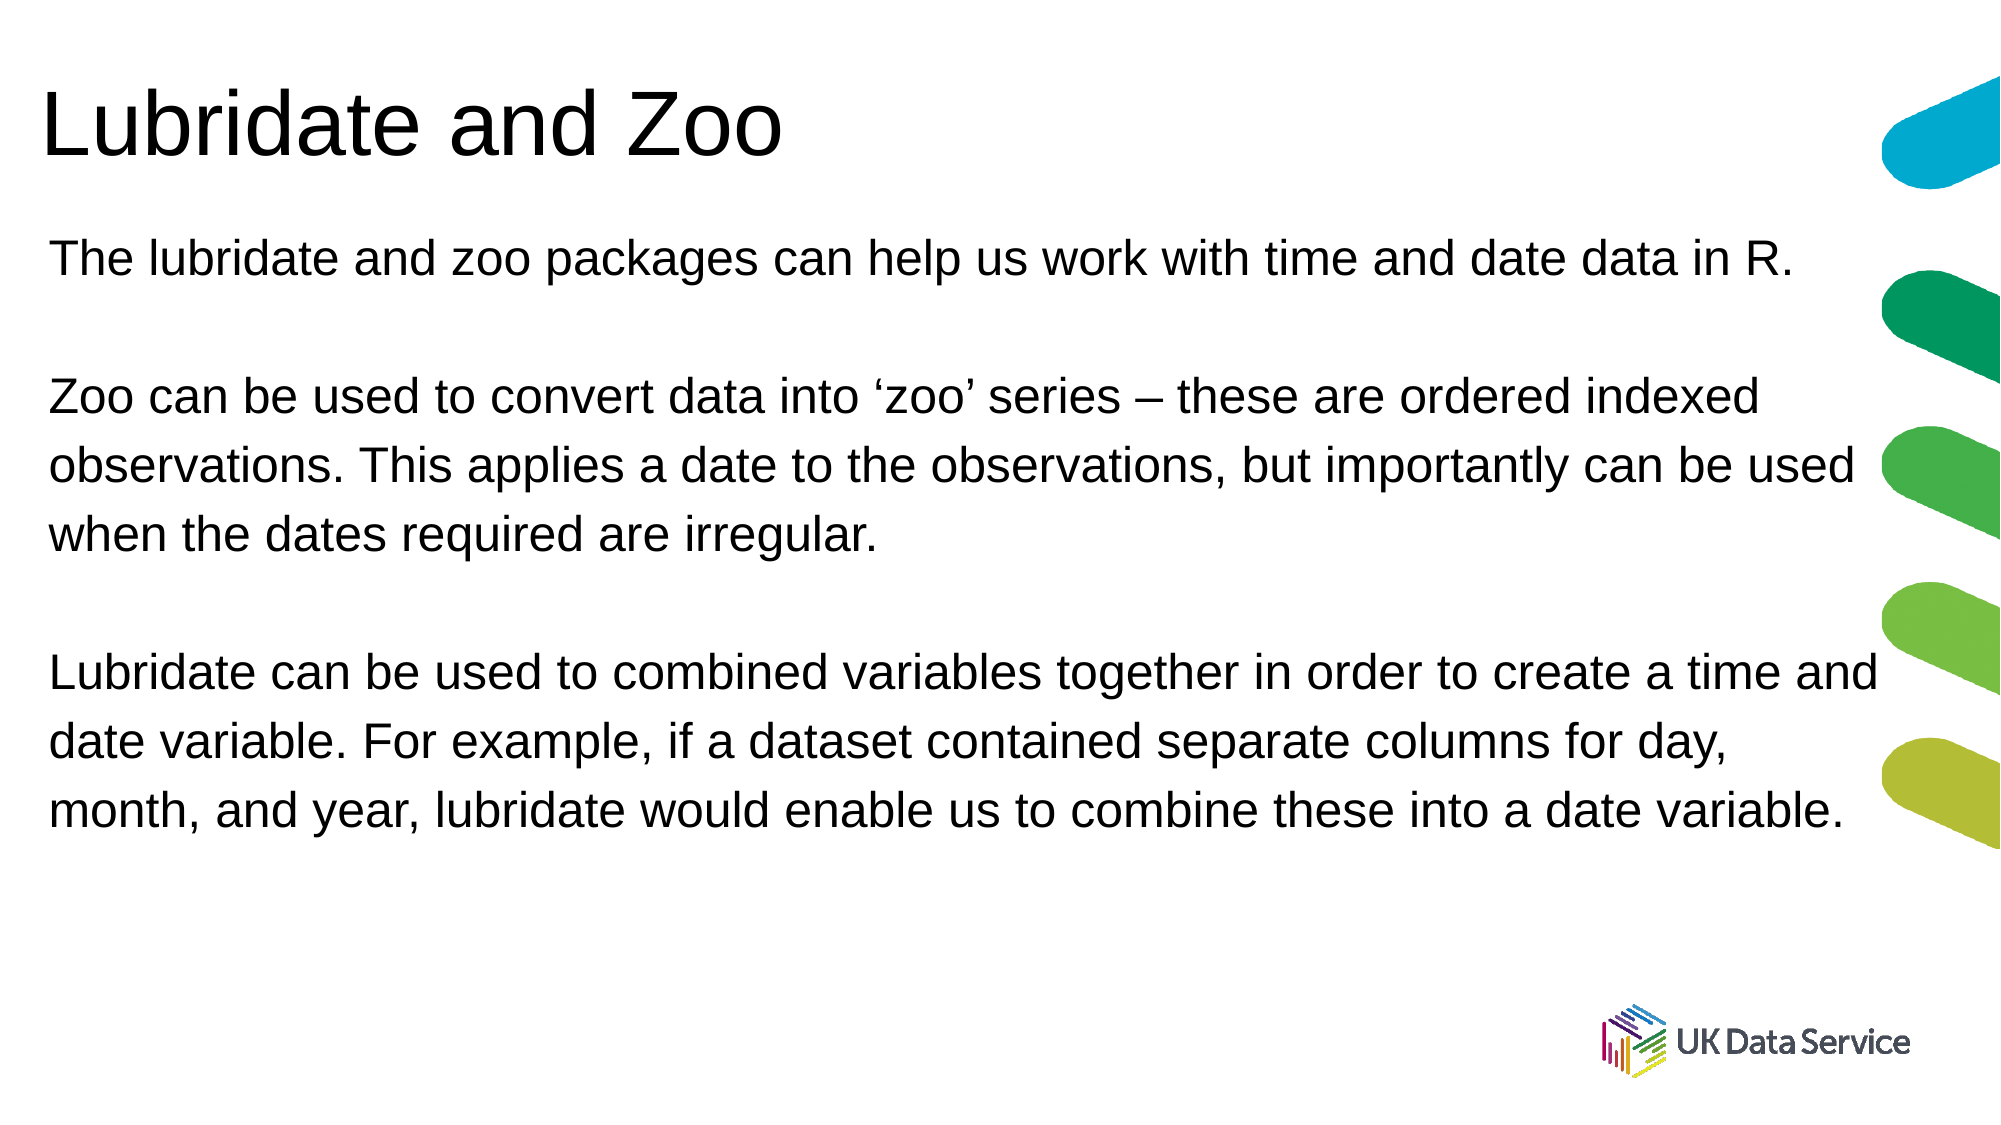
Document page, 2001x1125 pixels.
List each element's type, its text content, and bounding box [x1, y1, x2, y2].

title Lubridate and Zoo [38, 61, 857, 175]
text_box The lubridate and zoo packages can help us work with time and date data in R. Zoo can be used to convert data into ‘zoo’ series – these are ordered indexed observations. This applies a date to the observations, but importantly can be used when the dates required are irregular. Lubridate can be used to combined variables together in order to create a time and date variable. For example, if a dataset contained separate columns for day, month, and year, lubridate would enable us to combine these into a date variable. [48, 214, 1887, 359]
picture [1602, 1004, 1910, 1078]
picture [1881, 0, 2000, 849]
